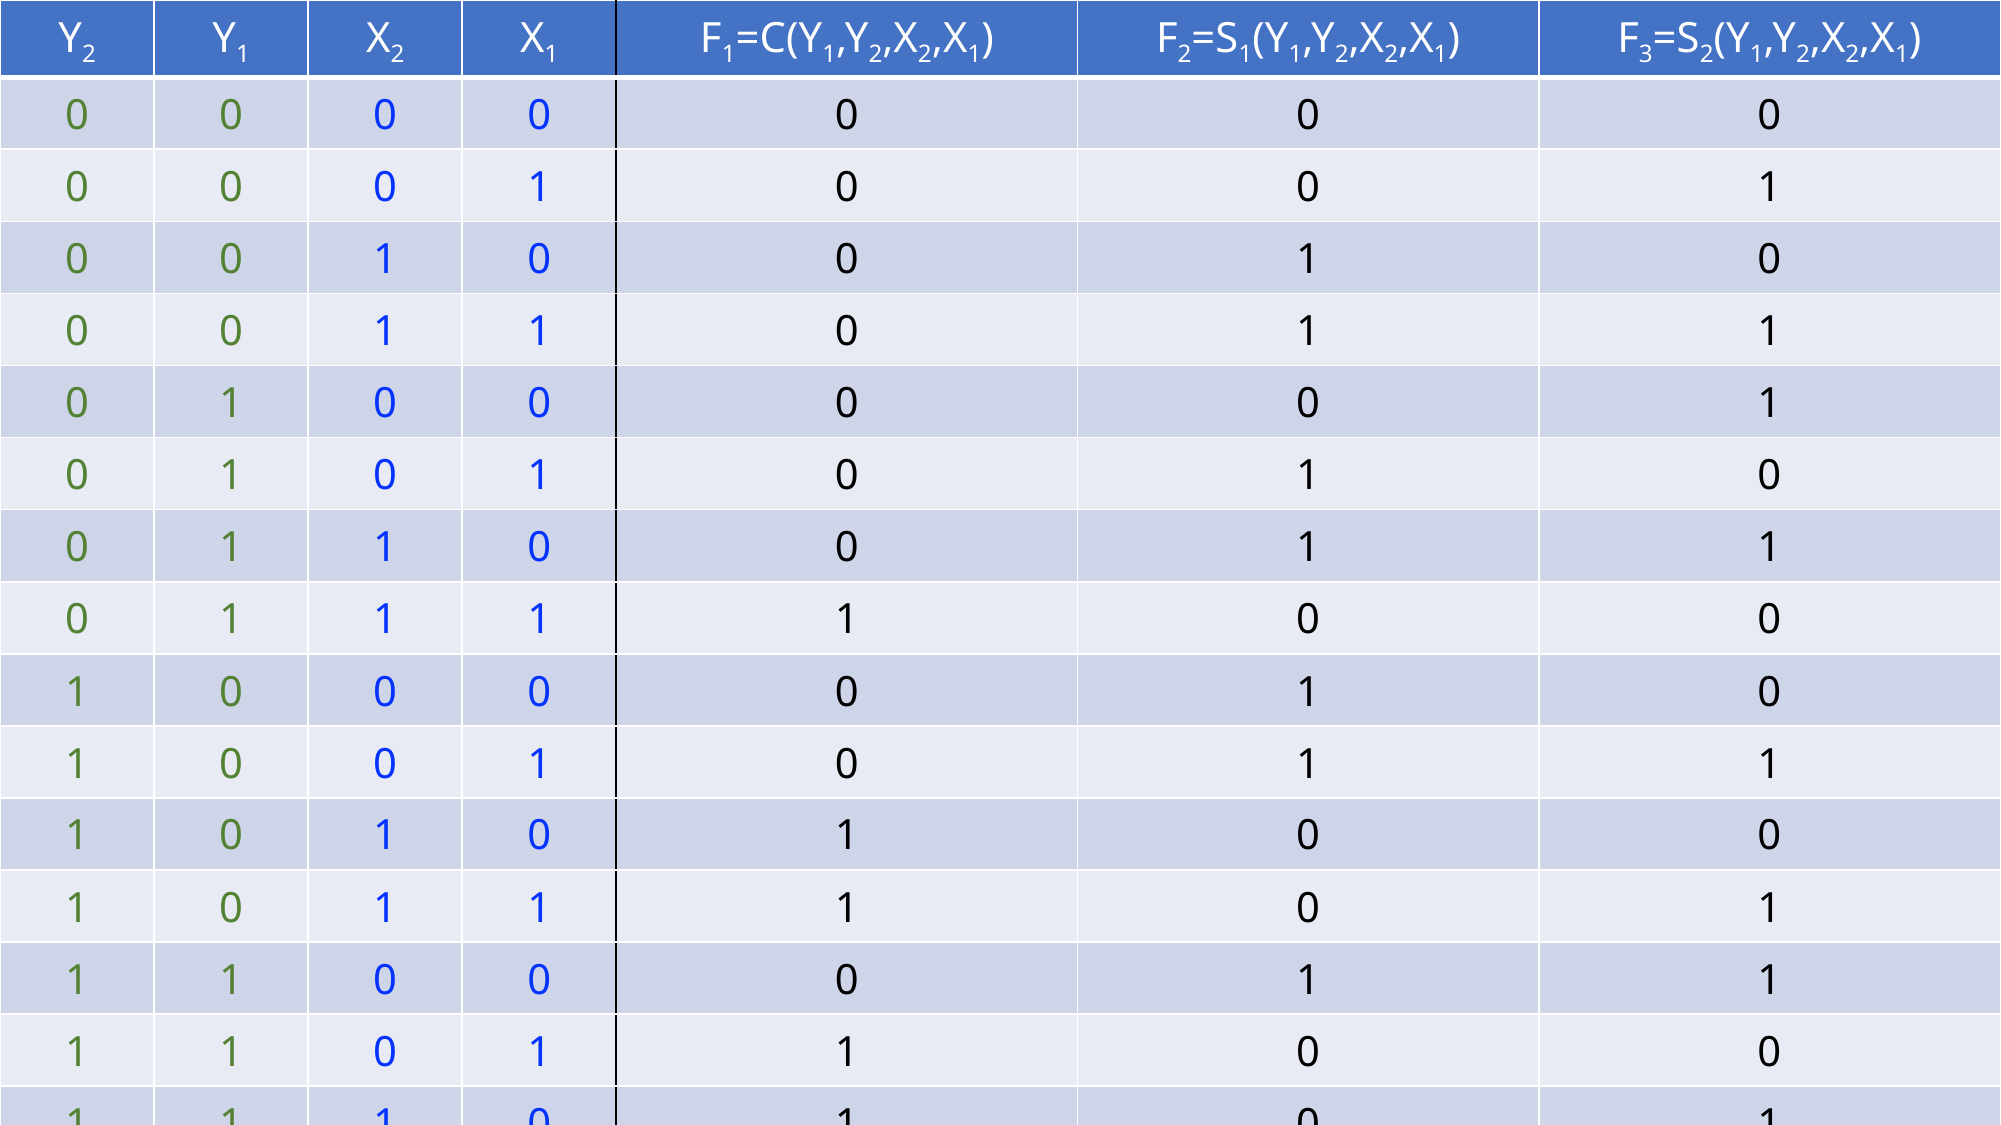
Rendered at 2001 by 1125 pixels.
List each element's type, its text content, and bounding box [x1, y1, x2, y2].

table_cell 0 [1078, 150, 1538, 221]
table_cell 0 [1078, 1087, 1538, 1125]
table_cell 0 [155, 294, 307, 365]
table_cell 0 [1, 438, 153, 509]
table_cell 1 [463, 1015, 615, 1085]
table_cell 0 [1078, 871, 1538, 941]
table_cell 1 [617, 871, 1077, 941]
table_cell 1 [1540, 294, 2000, 365]
table_cell 1 [1078, 294, 1538, 365]
table_cell 1 [1078, 943, 1538, 1013]
table_cell 1 [1, 1087, 153, 1125]
table_cell 0 [463, 222, 615, 293]
table_cell 1 [1540, 943, 2000, 1013]
table_cell 1 [463, 294, 615, 365]
table_cell 1 [1078, 727, 1538, 797]
table_cell 1 [1, 871, 153, 941]
table_cell 1 [1540, 1087, 2000, 1125]
table_cell 1 [463, 583, 615, 653]
table_cell 0 [1, 150, 153, 221]
table_cell 0 [617, 943, 1077, 1013]
table_cell 0 [1, 366, 153, 437]
table_cell 0 [1, 510, 153, 581]
table_cell 1 [463, 150, 615, 221]
table_cell 1 [155, 366, 307, 437]
table_cell 1 [617, 1087, 1077, 1125]
table_cell 0 [309, 150, 461, 221]
table_cell 0 [1, 583, 153, 653]
table_cell 1 [1078, 438, 1538, 509]
table_cell 0 [155, 655, 307, 725]
table_cell 1 [1, 943, 153, 1013]
table_cell 1 [617, 1015, 1077, 1085]
table_cell 0 [617, 655, 1077, 725]
table_cell 0 [309, 1015, 461, 1085]
table_header X2 [309, 1, 461, 75]
table_cell 0 [1078, 1015, 1538, 1085]
table_cell 0 [155, 222, 307, 293]
table_cell 1 [155, 510, 307, 581]
table_cell 0 [463, 655, 615, 725]
table_cell 0 [1540, 222, 2000, 293]
table_cell 0 [617, 438, 1077, 509]
table_cell 1 [1540, 510, 2000, 581]
table_cell 0 [155, 871, 307, 941]
table_cell 0 [617, 366, 1077, 437]
table_cell 1 [309, 510, 461, 581]
table_header X1 [463, 1, 615, 75]
table_cell 1 [309, 871, 461, 941]
table_cell 1 [1, 655, 153, 725]
table_cell 0 [617, 727, 1077, 797]
table_header F3=S2(Y1,Y2,X2,X1) [1540, 1, 2000, 75]
table_header Y2 [1, 1, 153, 75]
table_cell 1 [463, 727, 615, 797]
table_cell 1 [155, 583, 307, 653]
table_cell 0 [1, 294, 153, 365]
table_cell 0 [1, 222, 153, 293]
table_cell 0 [1, 80, 153, 148]
table_cell 0 [155, 727, 307, 797]
table_header Y1 [155, 1, 307, 75]
table_cell 0 [155, 150, 307, 221]
table_cell 1 [1540, 366, 2000, 437]
table_cell 1 [1078, 510, 1538, 581]
table_cell 1 [1540, 871, 2000, 941]
table_cell 1 [155, 1015, 307, 1085]
table_cell 1 [1078, 655, 1538, 725]
table_cell 0 [309, 655, 461, 725]
table_cell 1 [617, 583, 1077, 653]
table_cell 0 [617, 510, 1077, 581]
table_cell 1 [309, 1087, 461, 1125]
table_cell 1 [309, 799, 461, 869]
table_cell 1 [309, 222, 461, 293]
table_cell 0 [155, 799, 307, 869]
table_cell 1 [1078, 222, 1538, 293]
table_cell 1 [1540, 150, 2000, 221]
table_cell 1 [617, 799, 1077, 869]
table_header F1=C(Y1,Y2,X2,X1) [617, 1, 1077, 75]
table_cell 0 [463, 510, 615, 581]
table_cell 1 [309, 294, 461, 365]
table_cell 0 [617, 222, 1077, 293]
table_cell 1 [1, 727, 153, 797]
table_cell 1 [155, 438, 307, 509]
table_cell 1 [155, 1087, 307, 1125]
table_cell 0 [1540, 438, 2000, 509]
table_cell 0 [1540, 1015, 2000, 1085]
table_cell 0 [1078, 80, 1538, 148]
table_cell 0 [1078, 366, 1538, 437]
table_cell 0 [617, 150, 1077, 221]
table_cell 0 [463, 943, 615, 1013]
table_cell 0 [463, 80, 615, 148]
table_cell 0 [1540, 655, 2000, 725]
table_cell 0 [1540, 799, 2000, 869]
table_cell 0 [309, 943, 461, 1013]
table_cell 0 [1540, 583, 2000, 653]
table_cell 0 [155, 80, 307, 148]
table_cell 0 [1540, 80, 2000, 148]
table_cell 0 [463, 799, 615, 869]
table_cell 0 [463, 1087, 615, 1125]
table_cell 0 [617, 294, 1077, 365]
table_cell 0 [309, 438, 461, 509]
table_cell 1 [1540, 727, 2000, 797]
table_cell 0 [1078, 583, 1538, 653]
table_cell 1 [155, 943, 307, 1013]
table_cell 0 [617, 80, 1077, 148]
table_cell 1 [463, 871, 615, 941]
table_header F2=S1(Y1,Y2,X2,X1) [1078, 1, 1538, 75]
table_cell 0 [463, 366, 615, 437]
table_cell 1 [463, 438, 615, 509]
table_cell 1 [1, 799, 153, 869]
table_cell 0 [309, 80, 461, 148]
table_cell 0 [309, 366, 461, 437]
table_cell 1 [1, 1015, 153, 1085]
table_cell 1 [309, 583, 461, 653]
table_cell 0 [1078, 799, 1538, 869]
table_cell 0 [309, 727, 461, 797]
